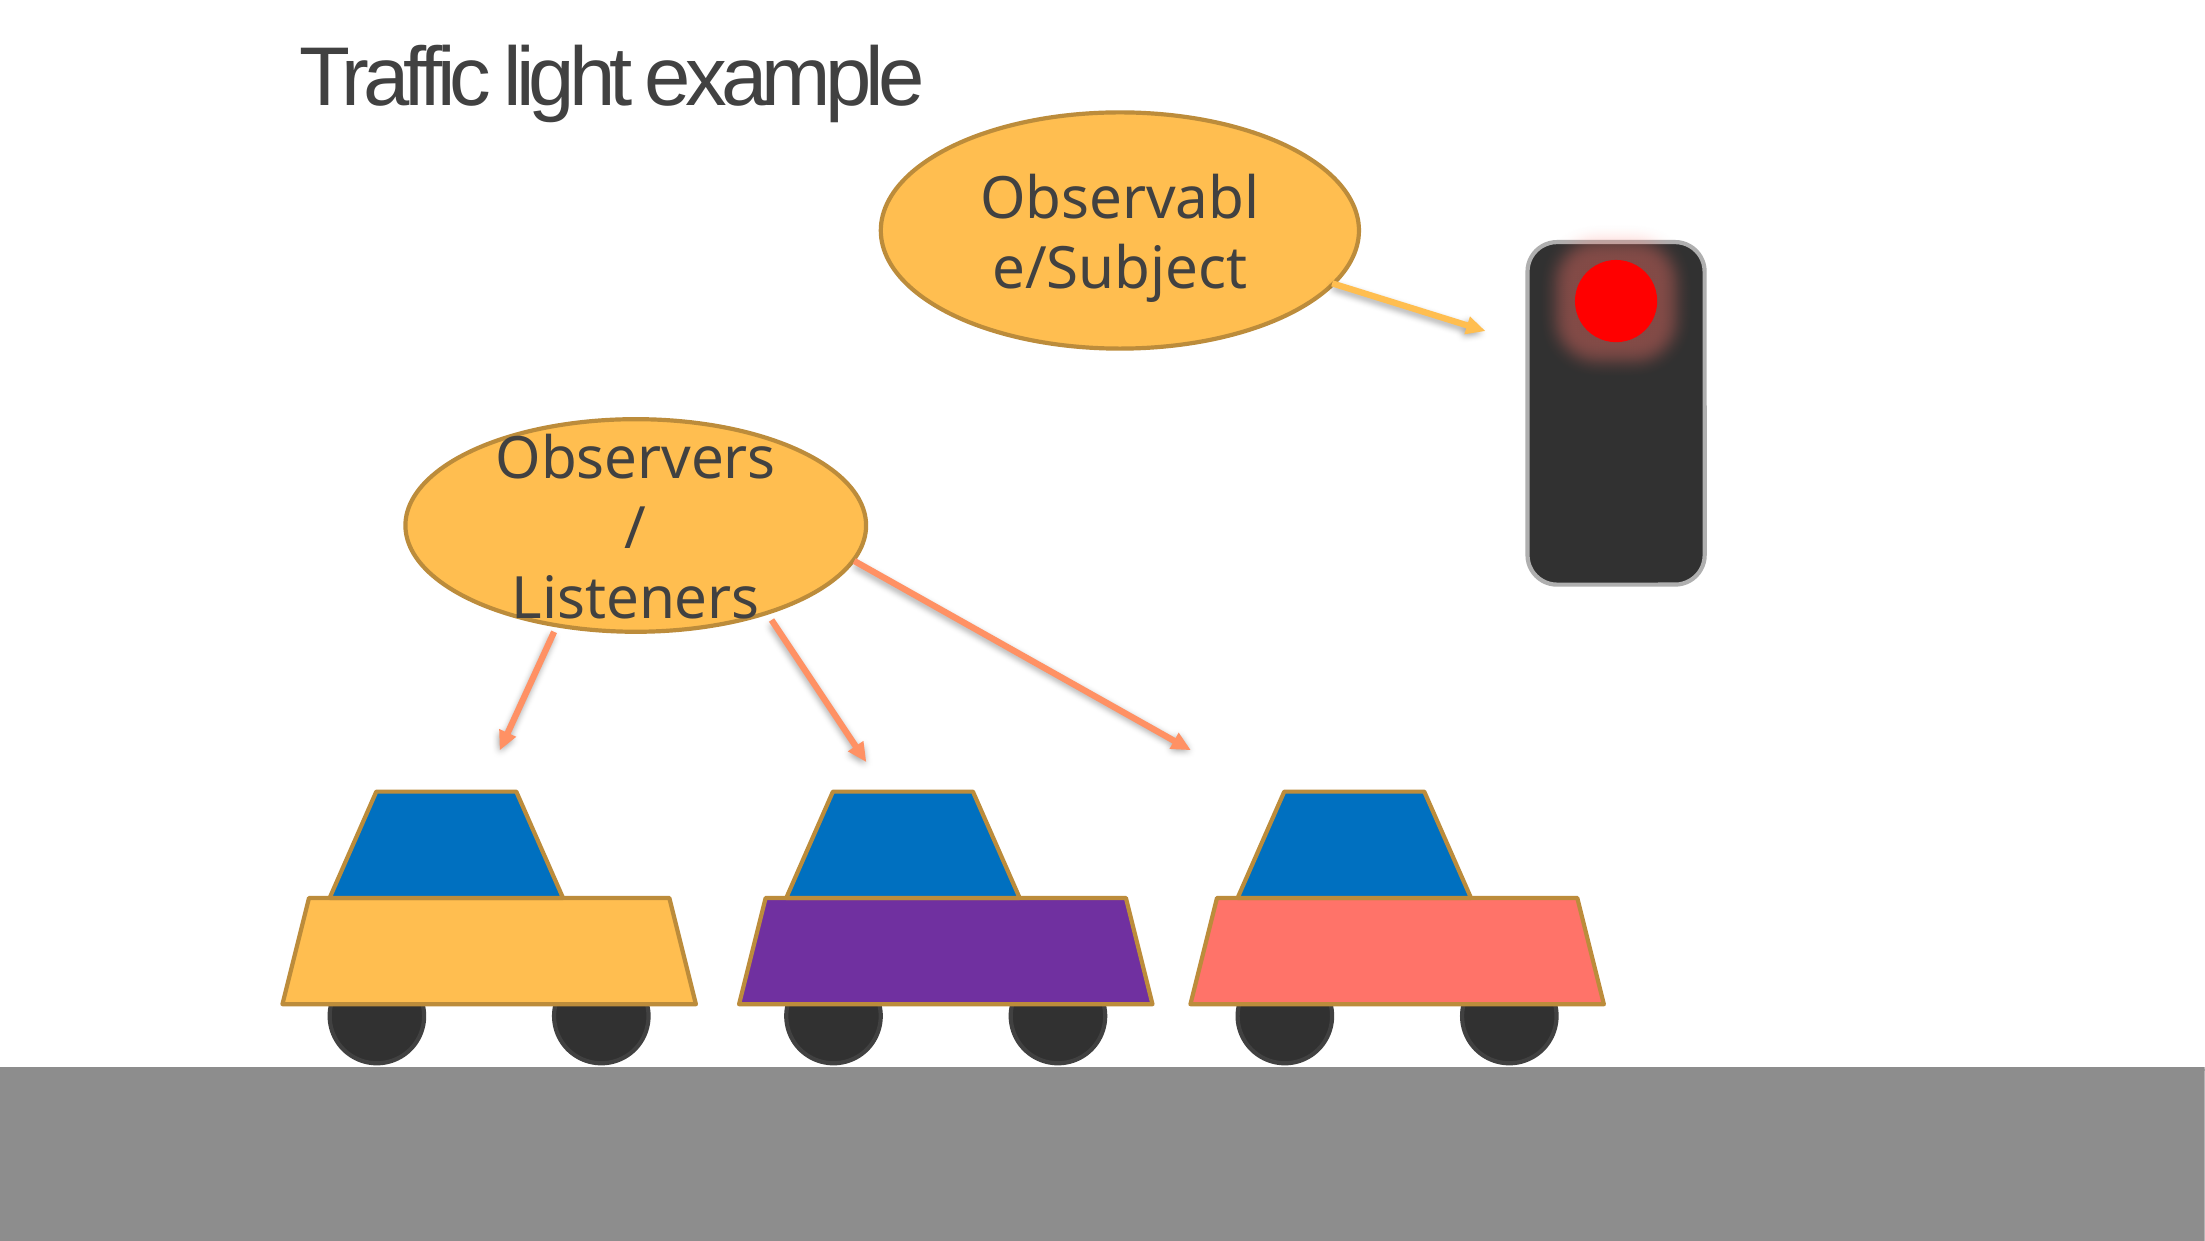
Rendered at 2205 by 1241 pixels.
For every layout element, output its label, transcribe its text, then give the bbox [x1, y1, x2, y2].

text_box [499, 631, 555, 751]
text_box [1525, 239, 1707, 587]
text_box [282, 791, 697, 1064]
text_box [1574, 259, 1658, 343]
text_box Observable/Subject [878, 110, 1362, 351]
text_box Observers/ Listeners [403, 417, 869, 634]
text_box [0, 1067, 2205, 1241]
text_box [771, 619, 867, 762]
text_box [738, 791, 1153, 1064]
title Traffic light example [299, 29, 1882, 183]
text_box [853, 560, 1191, 751]
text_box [1190, 791, 1605, 1064]
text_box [1331, 283, 1486, 332]
